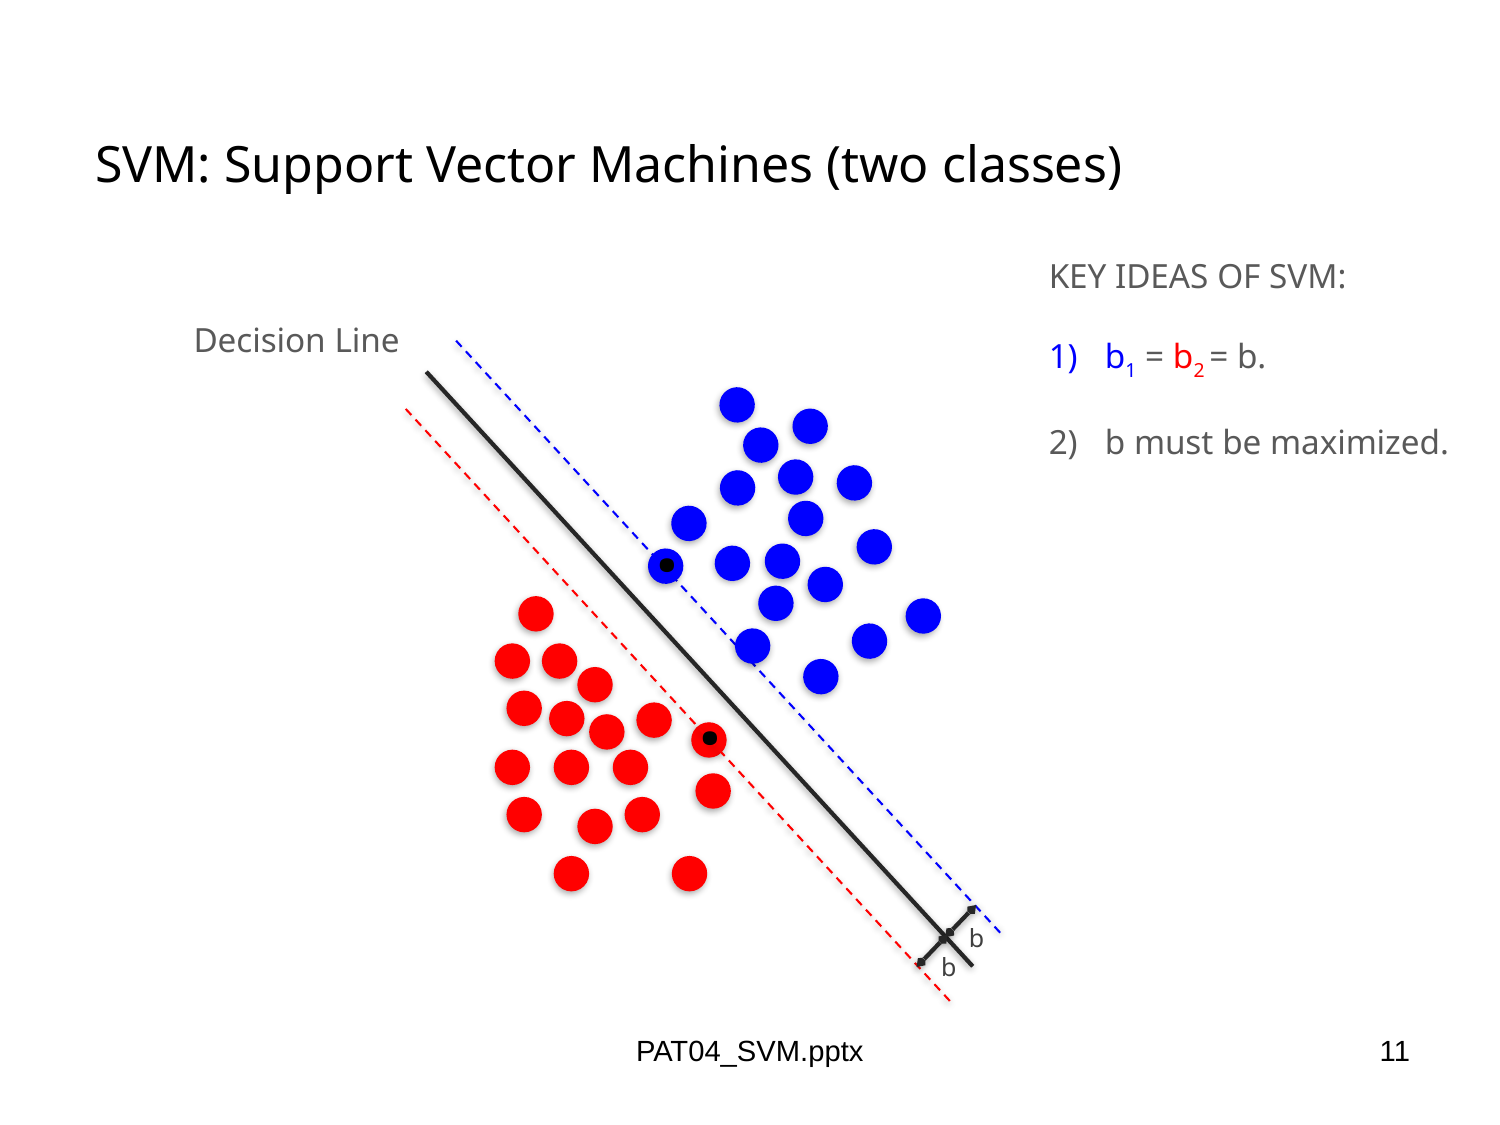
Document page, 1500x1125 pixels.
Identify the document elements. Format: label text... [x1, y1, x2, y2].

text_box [405, 340, 1003, 1004]
text_box SVM: Support Vector Machines (two classes) [80, 125, 1138, 201]
text_box KEY IDEAS OF SVM: b1 = b2 = b. b must be maximized. [1033, 248, 1500, 469]
text_box Decision Line [178, 311, 415, 367]
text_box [637, 430, 954, 667]
footer PAT04_SVM.pptx [512, 1024, 988, 1103]
slide_number 11 [1074, 1024, 1426, 1103]
